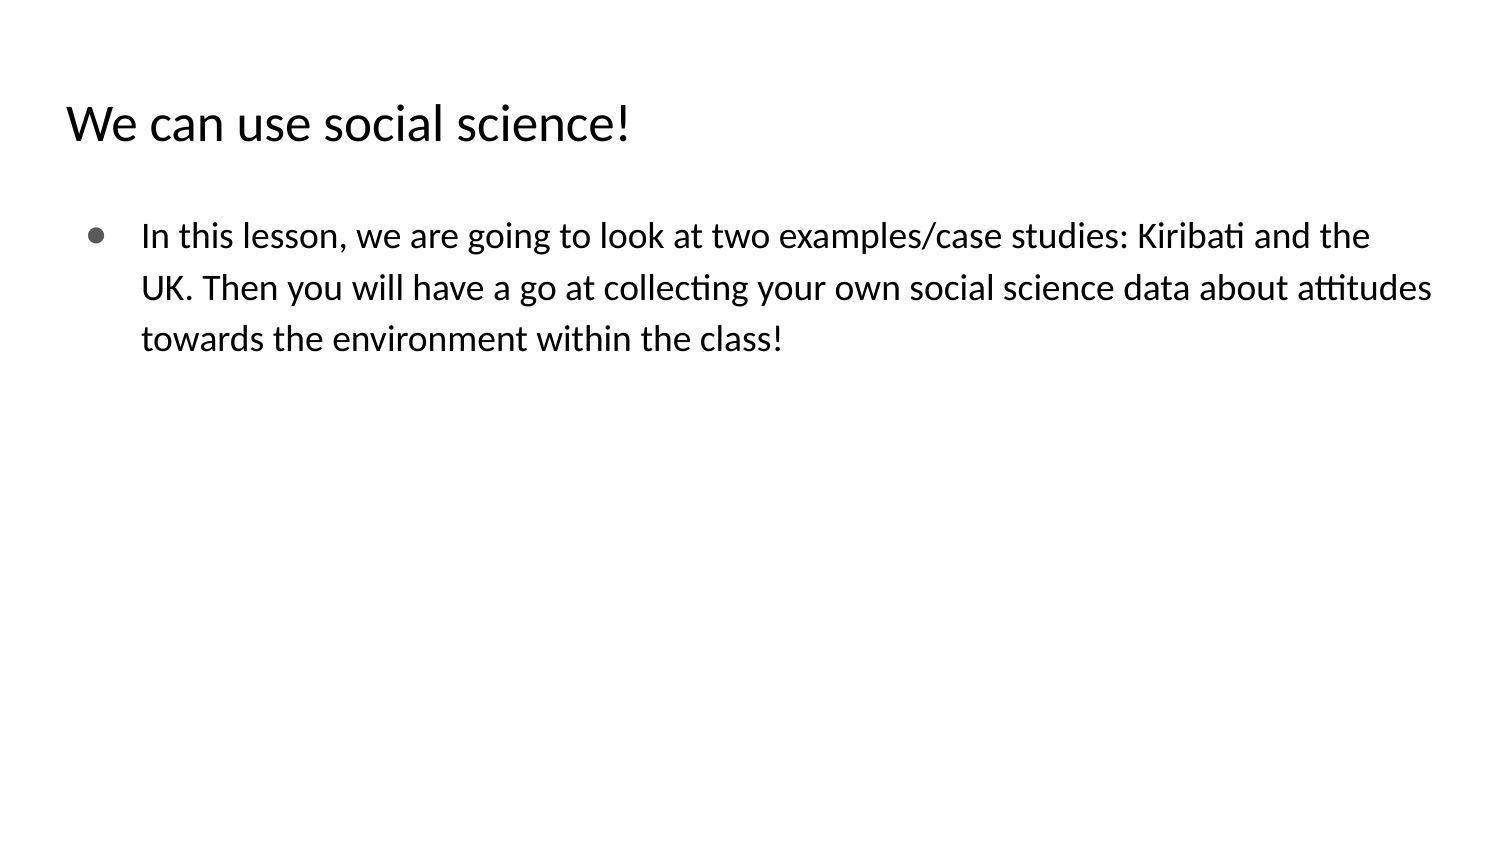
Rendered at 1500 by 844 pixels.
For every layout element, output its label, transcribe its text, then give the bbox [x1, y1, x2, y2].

title We can use social science! [51, 72, 1449, 167]
list In this lesson, we are going to look at two examples/case studies: Kiribati and the UK. Then you will have a go at collecting your own social science data about attitudes towards the environment within the class! [51, 189, 1449, 750]
